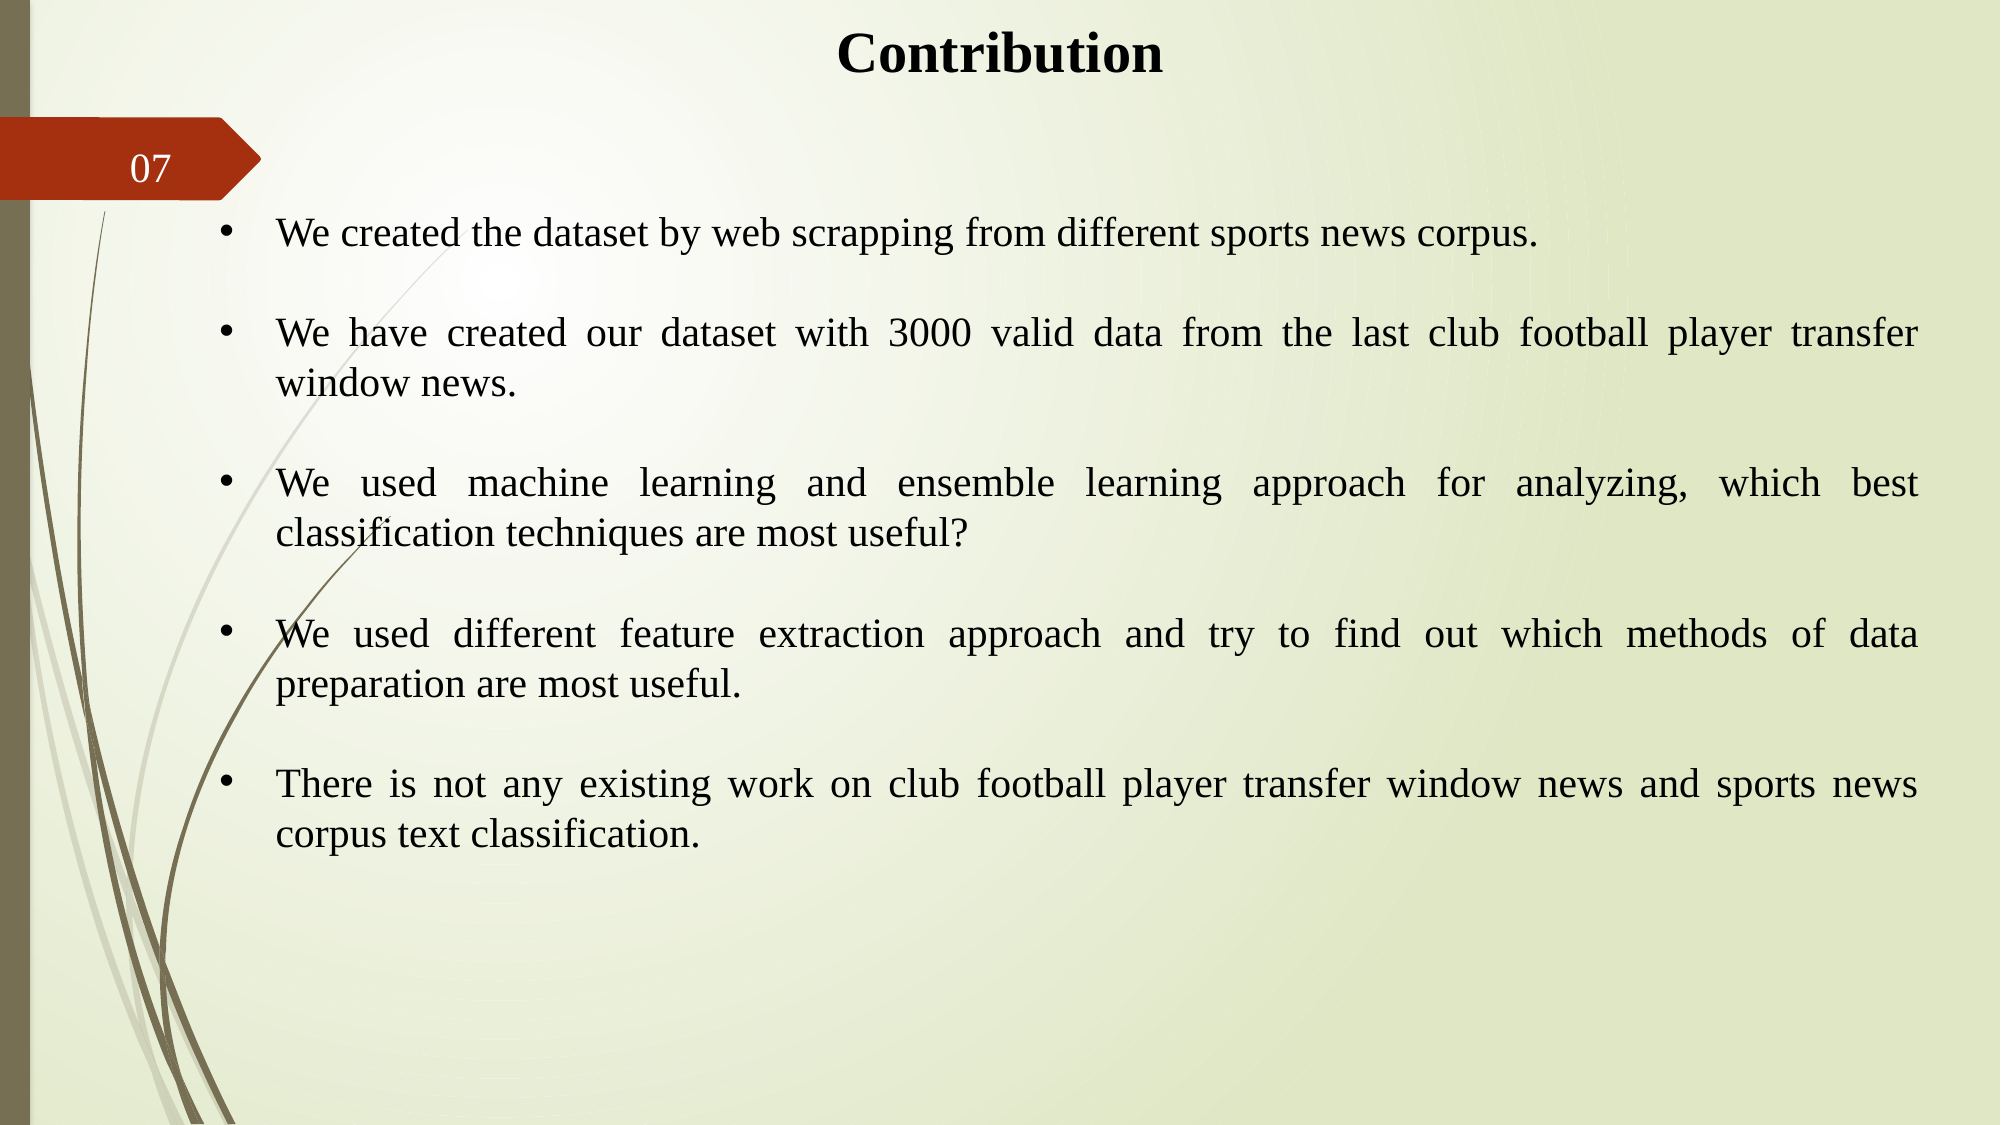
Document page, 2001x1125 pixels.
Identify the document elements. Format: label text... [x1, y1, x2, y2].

text_box Contribution [0, 7, 2000, 92]
text_box 07 [87, 138, 215, 193]
text_box We created the dataset by web scrapping from different sports news corpus. We have created our dataset with 3000 valid data from the last club football player transfer window news. We used machine learning and ensemble learning approach for analyzing, which best classification techniques are most useful? We used different feature extraction approach and try to find out which methods of data preparation are most useful. There is not any existing work on club football player transfer window news and sports news corpus text classification. [204, 197, 1935, 863]
